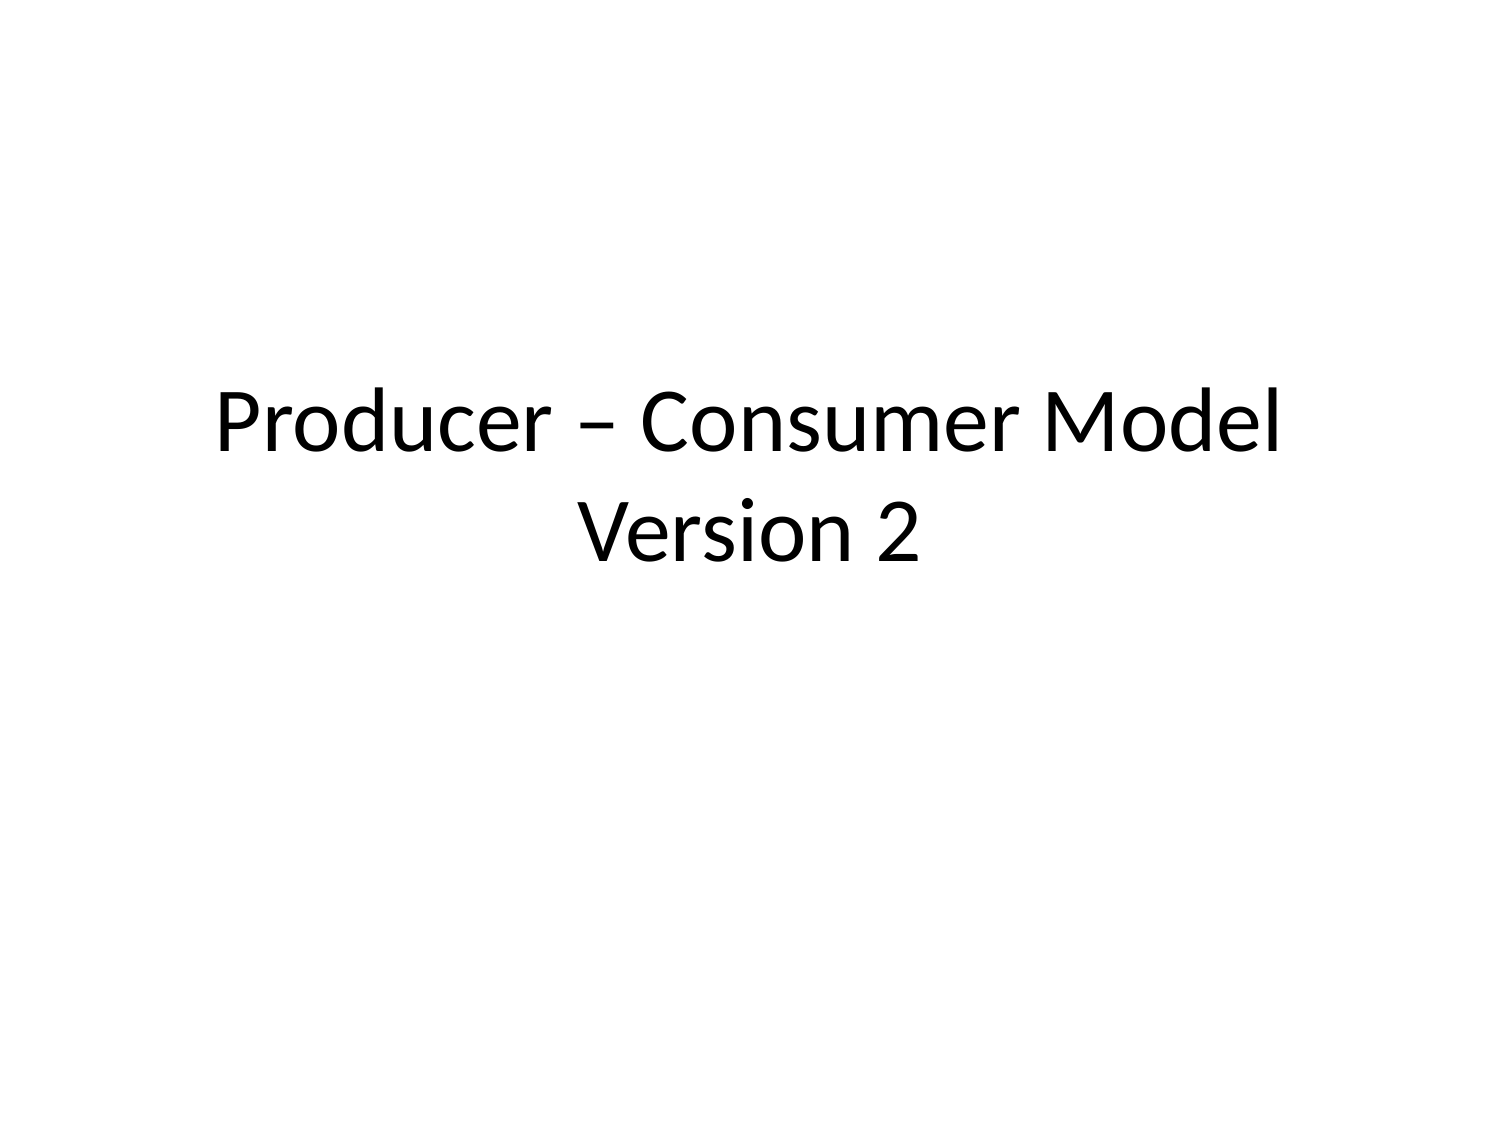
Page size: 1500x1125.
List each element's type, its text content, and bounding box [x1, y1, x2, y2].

title Producer – Consumer Model Version 2 [112, 349, 1388, 591]
